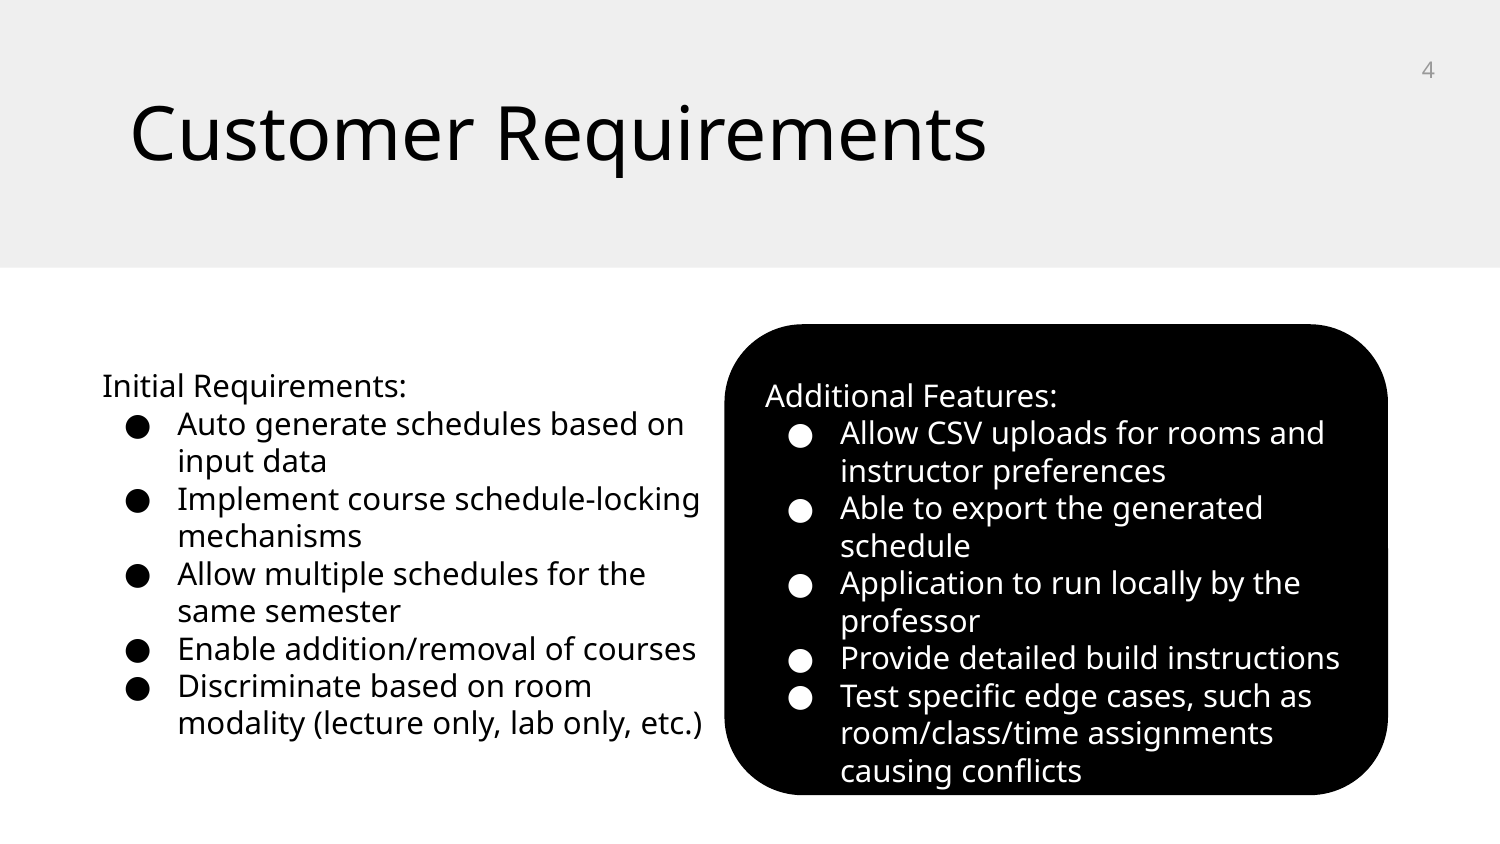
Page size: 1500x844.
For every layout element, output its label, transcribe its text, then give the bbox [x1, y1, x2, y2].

list Additional Features: Allow CSV uploads for rooms and instructor preferences Able to export the generated schedule Application to run locally by the professor Provide detailed build instructions Test specific edge cases, such as room/class/time assignments causing conflicts [750, 361, 1390, 833]
slide_number ‹#› [1392, 41, 1450, 71]
subtitle Customer Requirements [129, 85, 1279, 268]
list Initial Requirements: Auto generate schedules based on input data Implement course schedule-locking mechanisms Allow multiple schedules for the same semester Enable addition/removal of courses Discriminate based on room modality (lecture only, lab only, etc.) [87, 351, 727, 842]
